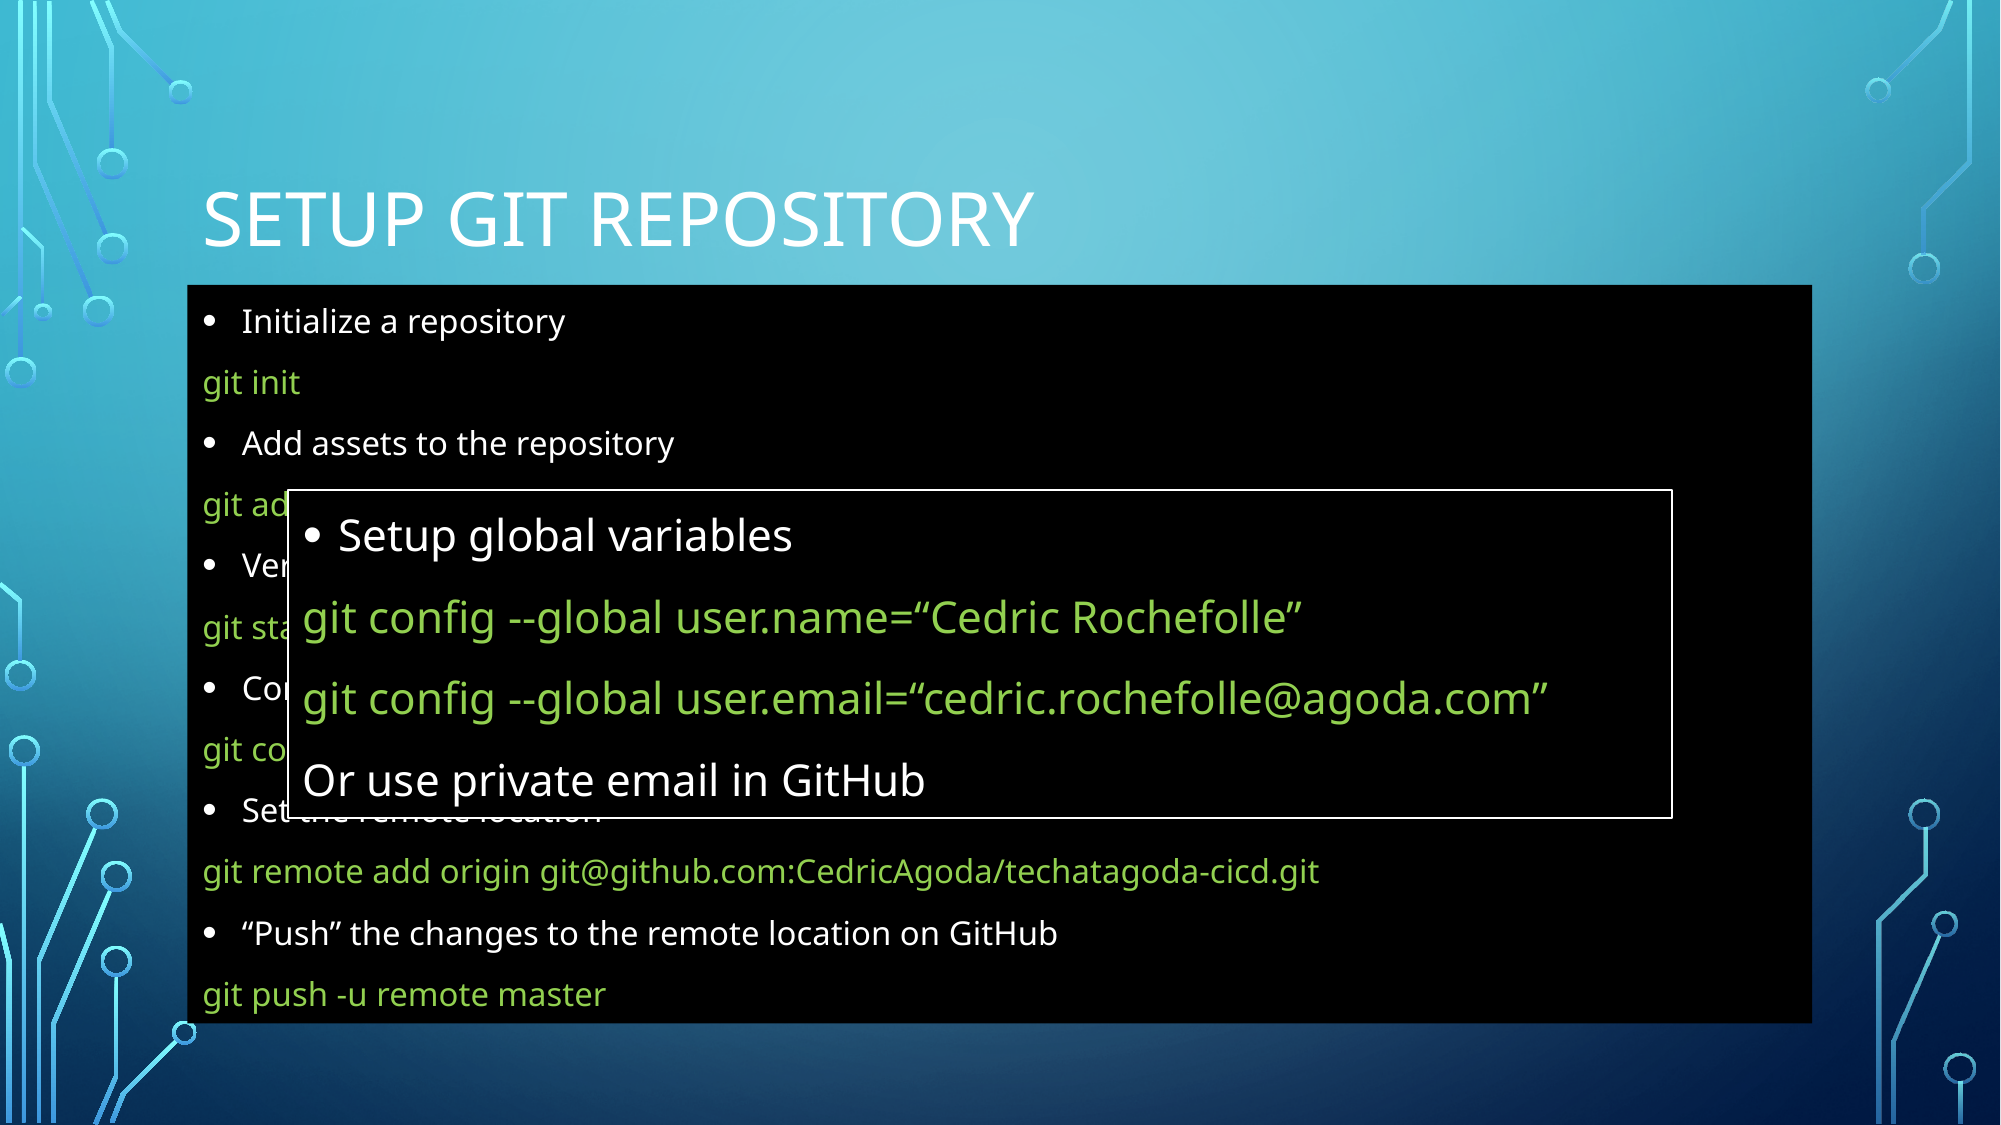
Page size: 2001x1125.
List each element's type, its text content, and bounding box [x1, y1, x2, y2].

list Initialize a repository git init Add assets to the repository git add . Verify the content git status Commit the source git commit -m “Initial commit” Set the remote location git remote add origin git@github.com:CedricAgoda/techatagoda-cicd.git “Push” the changes to the remote location on GitHub git push -u remote master [187, 284, 1813, 1024]
title Setup Git repository [187, 101, 1813, 284]
text_box Setup global variables git config --global user.name=“Cedric Rochefolle” git config --global user.email=“cedric.rochefolle@agoda.com” Or use private email in GitHub [287, 489, 1672, 819]
